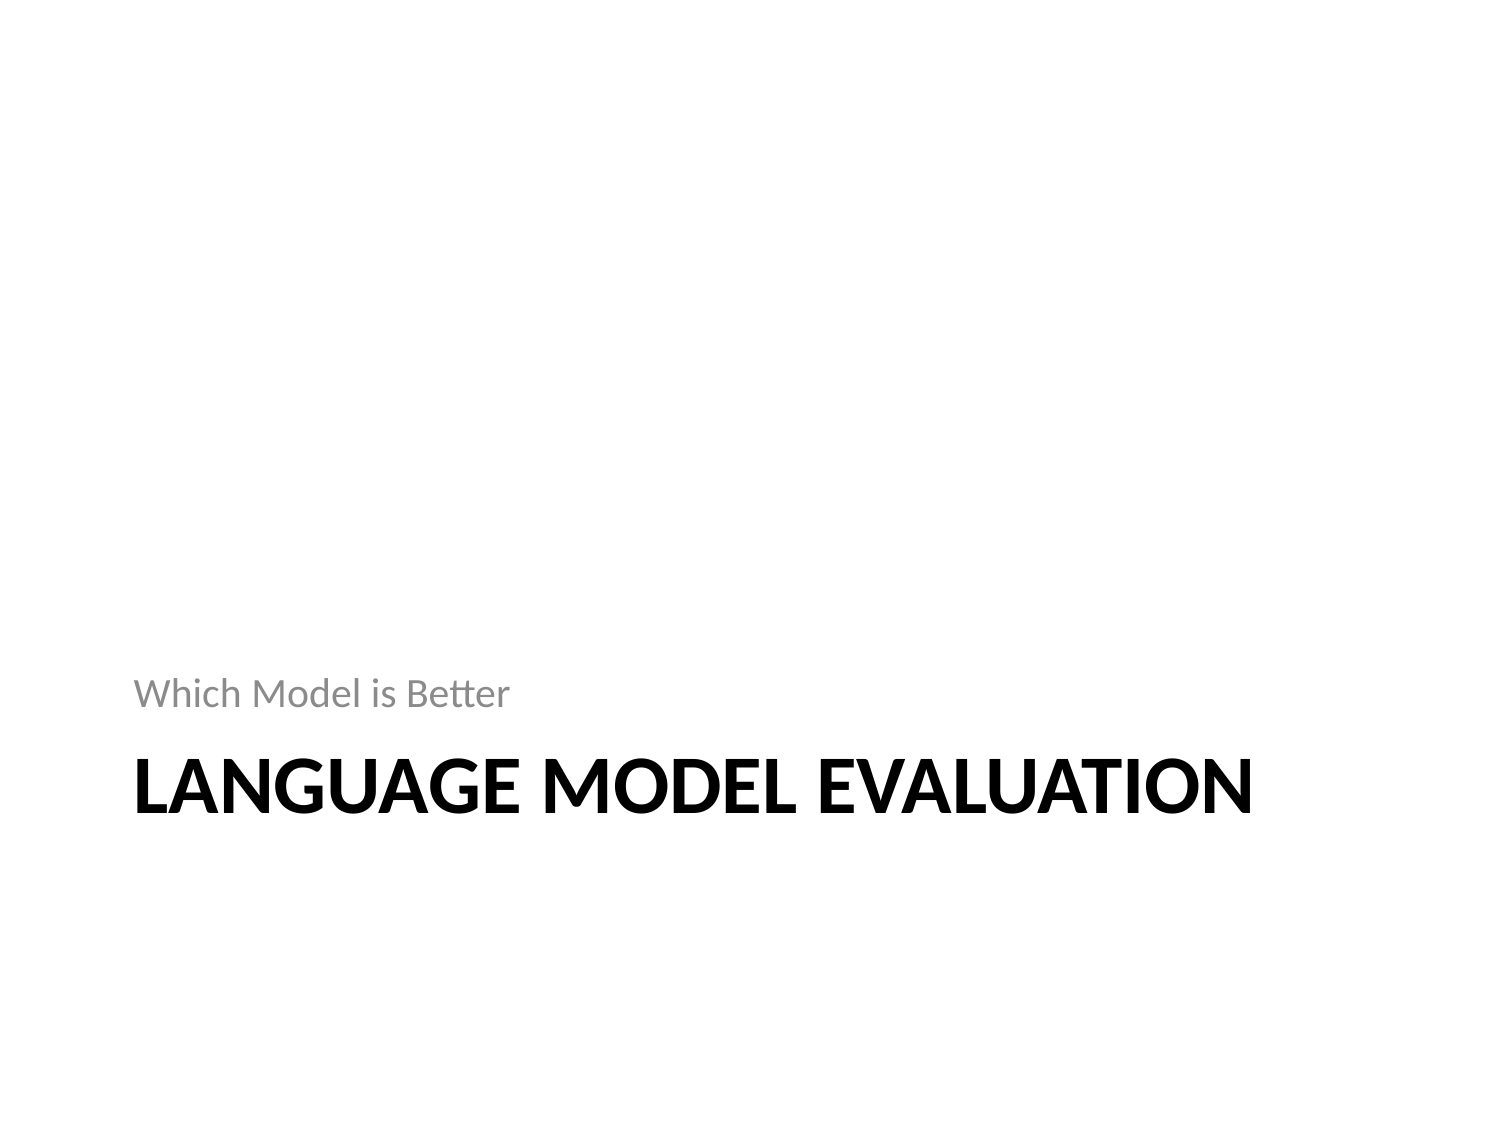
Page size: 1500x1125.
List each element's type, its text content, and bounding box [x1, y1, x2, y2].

title Language model evaluation [118, 723, 1394, 947]
list Which Model is Better [118, 476, 1394, 723]
